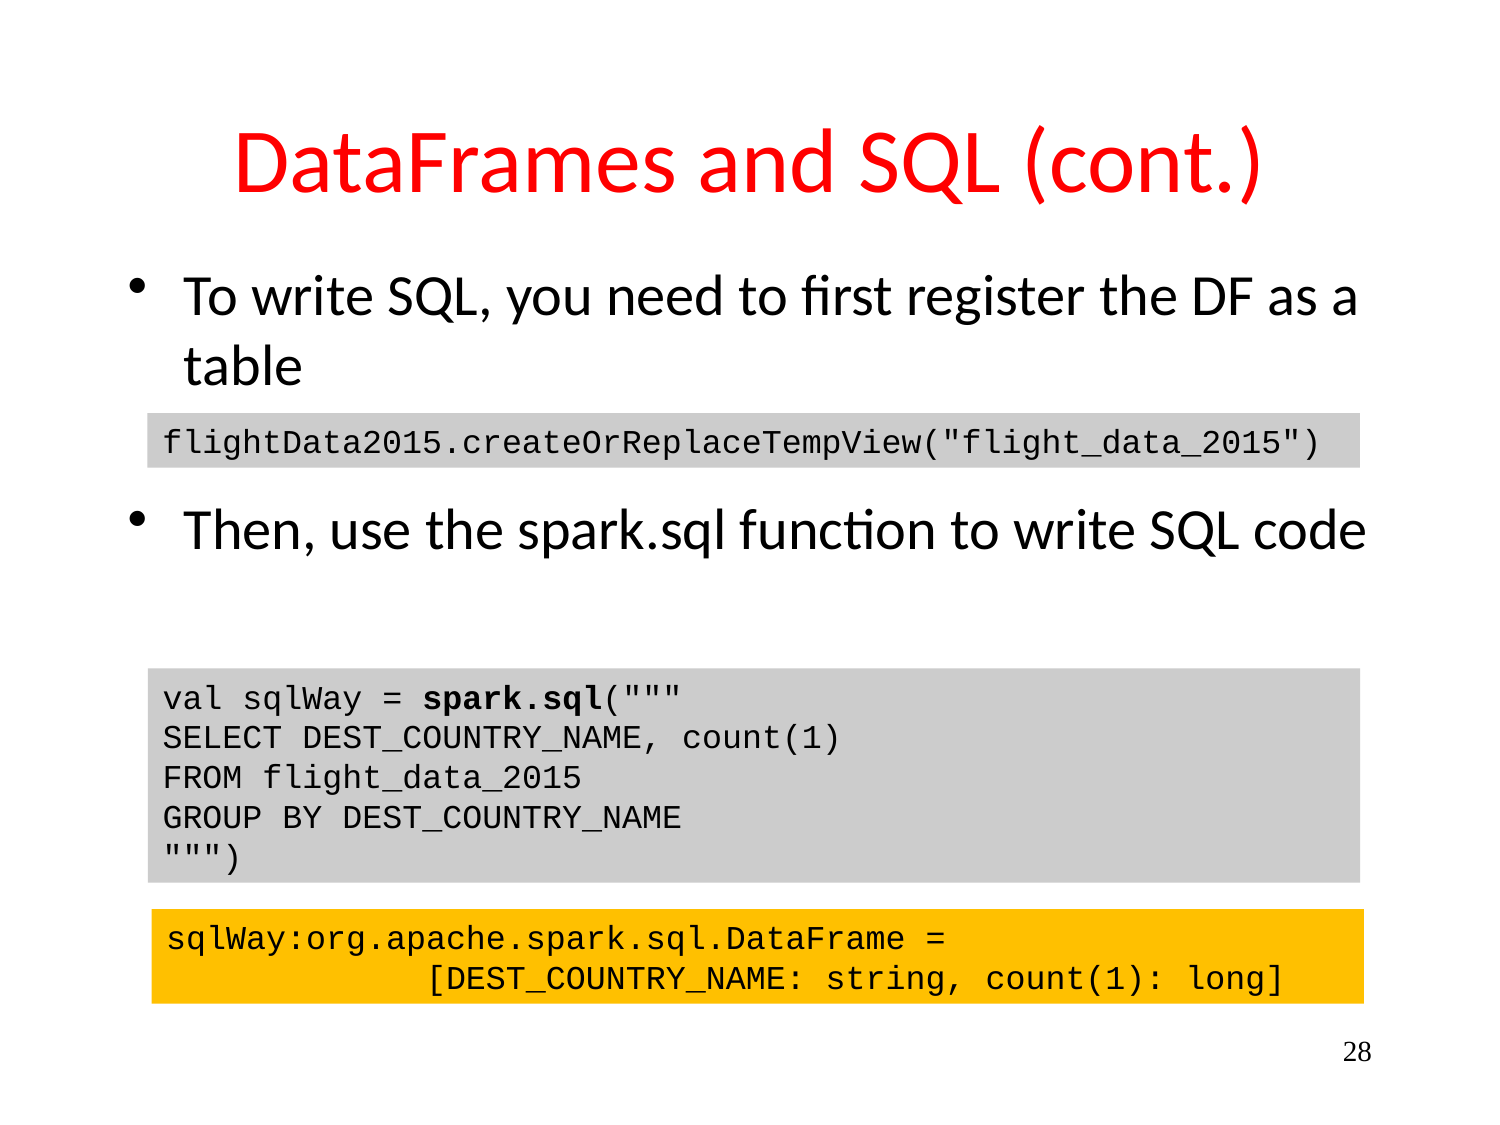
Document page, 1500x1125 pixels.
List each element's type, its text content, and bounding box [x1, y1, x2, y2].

text_box sqlWay:org.apache.spark.sql.DataFrame = [DEST_COUNTRY_NAME: string, count(1): long] [151, 909, 1364, 1004]
slide_number 28 [1074, 1024, 1388, 1101]
text_box val sqlWay = spark.sql(""" SELECT DEST_COUNTRY_NAME, count(1) FROM flight_data_2015 GROUP BY DEST_COUNTRY_NAME """) [147, 668, 1361, 883]
title DataFrames and SQL (cont.) [112, 87, 1388, 226]
text_box flightData2015.createOrReplaceTempView("flight_data_2015") [147, 413, 1360, 468]
list To write SQL, you need to first register the DF as a table Then, use the spark.sql function to write SQL code [112, 249, 1388, 1001]
